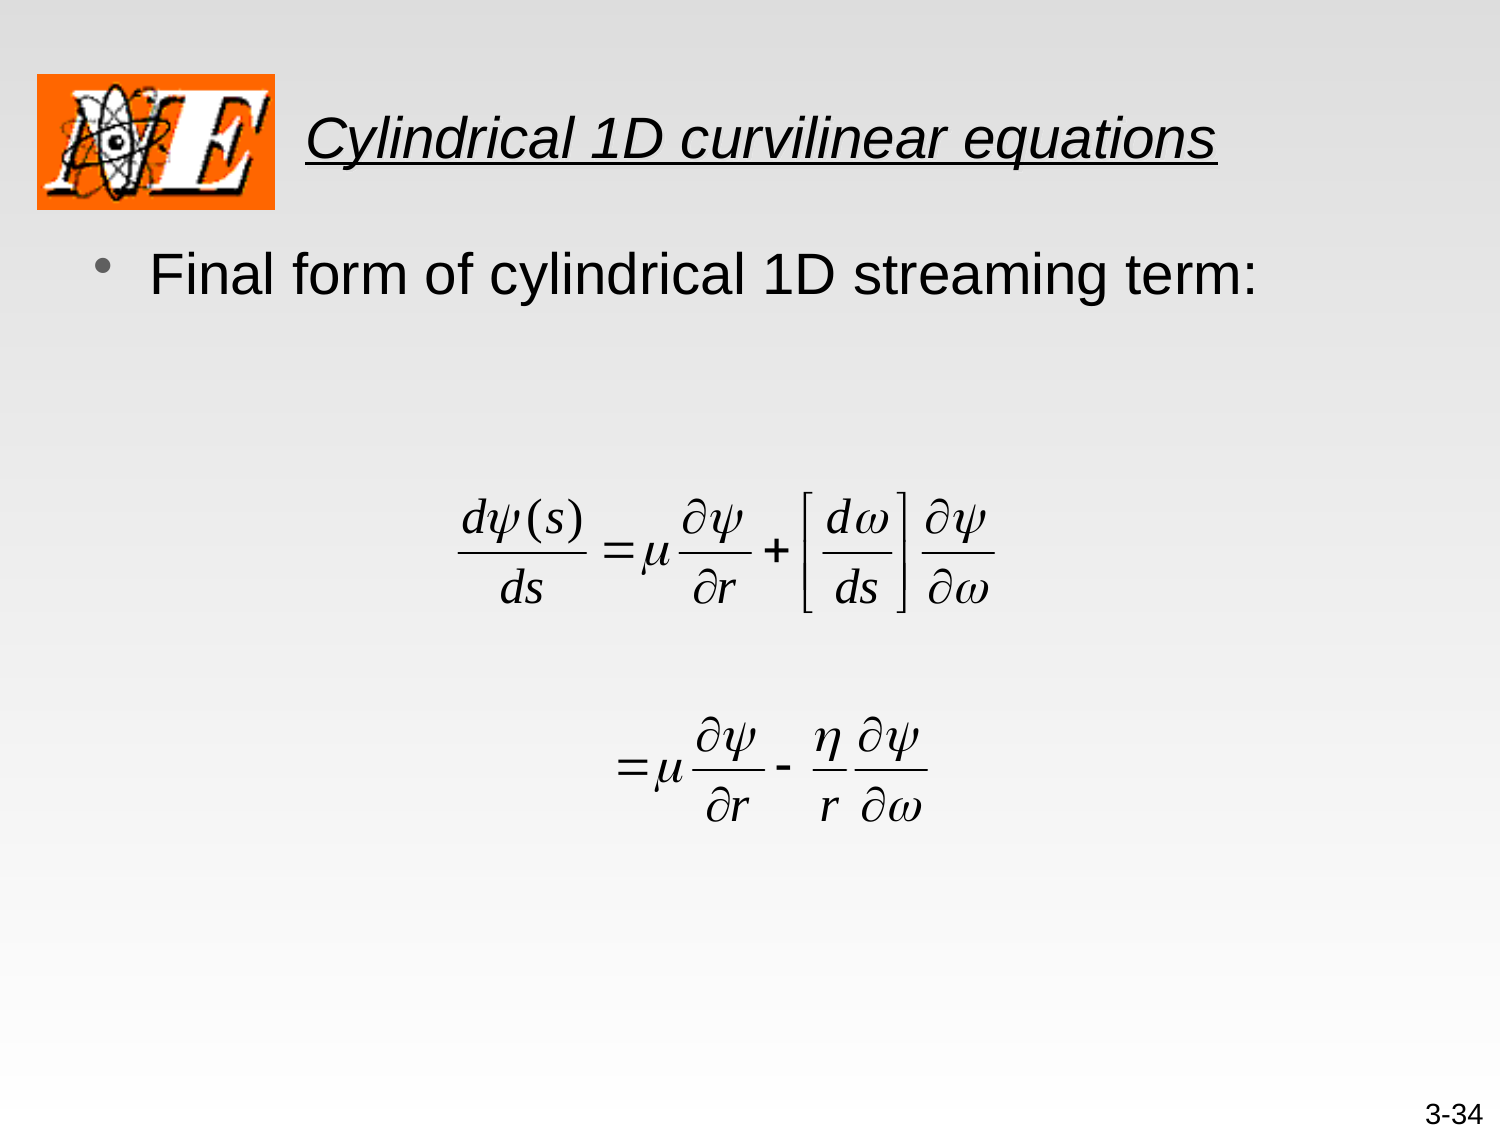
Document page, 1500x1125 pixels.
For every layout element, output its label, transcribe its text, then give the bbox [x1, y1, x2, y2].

slide_number 3-34 [1185, 1087, 1499, 1125]
picture [37, 74, 275, 210]
title Cylindrical 1D curvilinear equations [289, 41, 1466, 230]
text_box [428, 480, 1005, 831]
text_box Final form of cylindrical 1D streaming term: [78, 236, 1418, 326]
